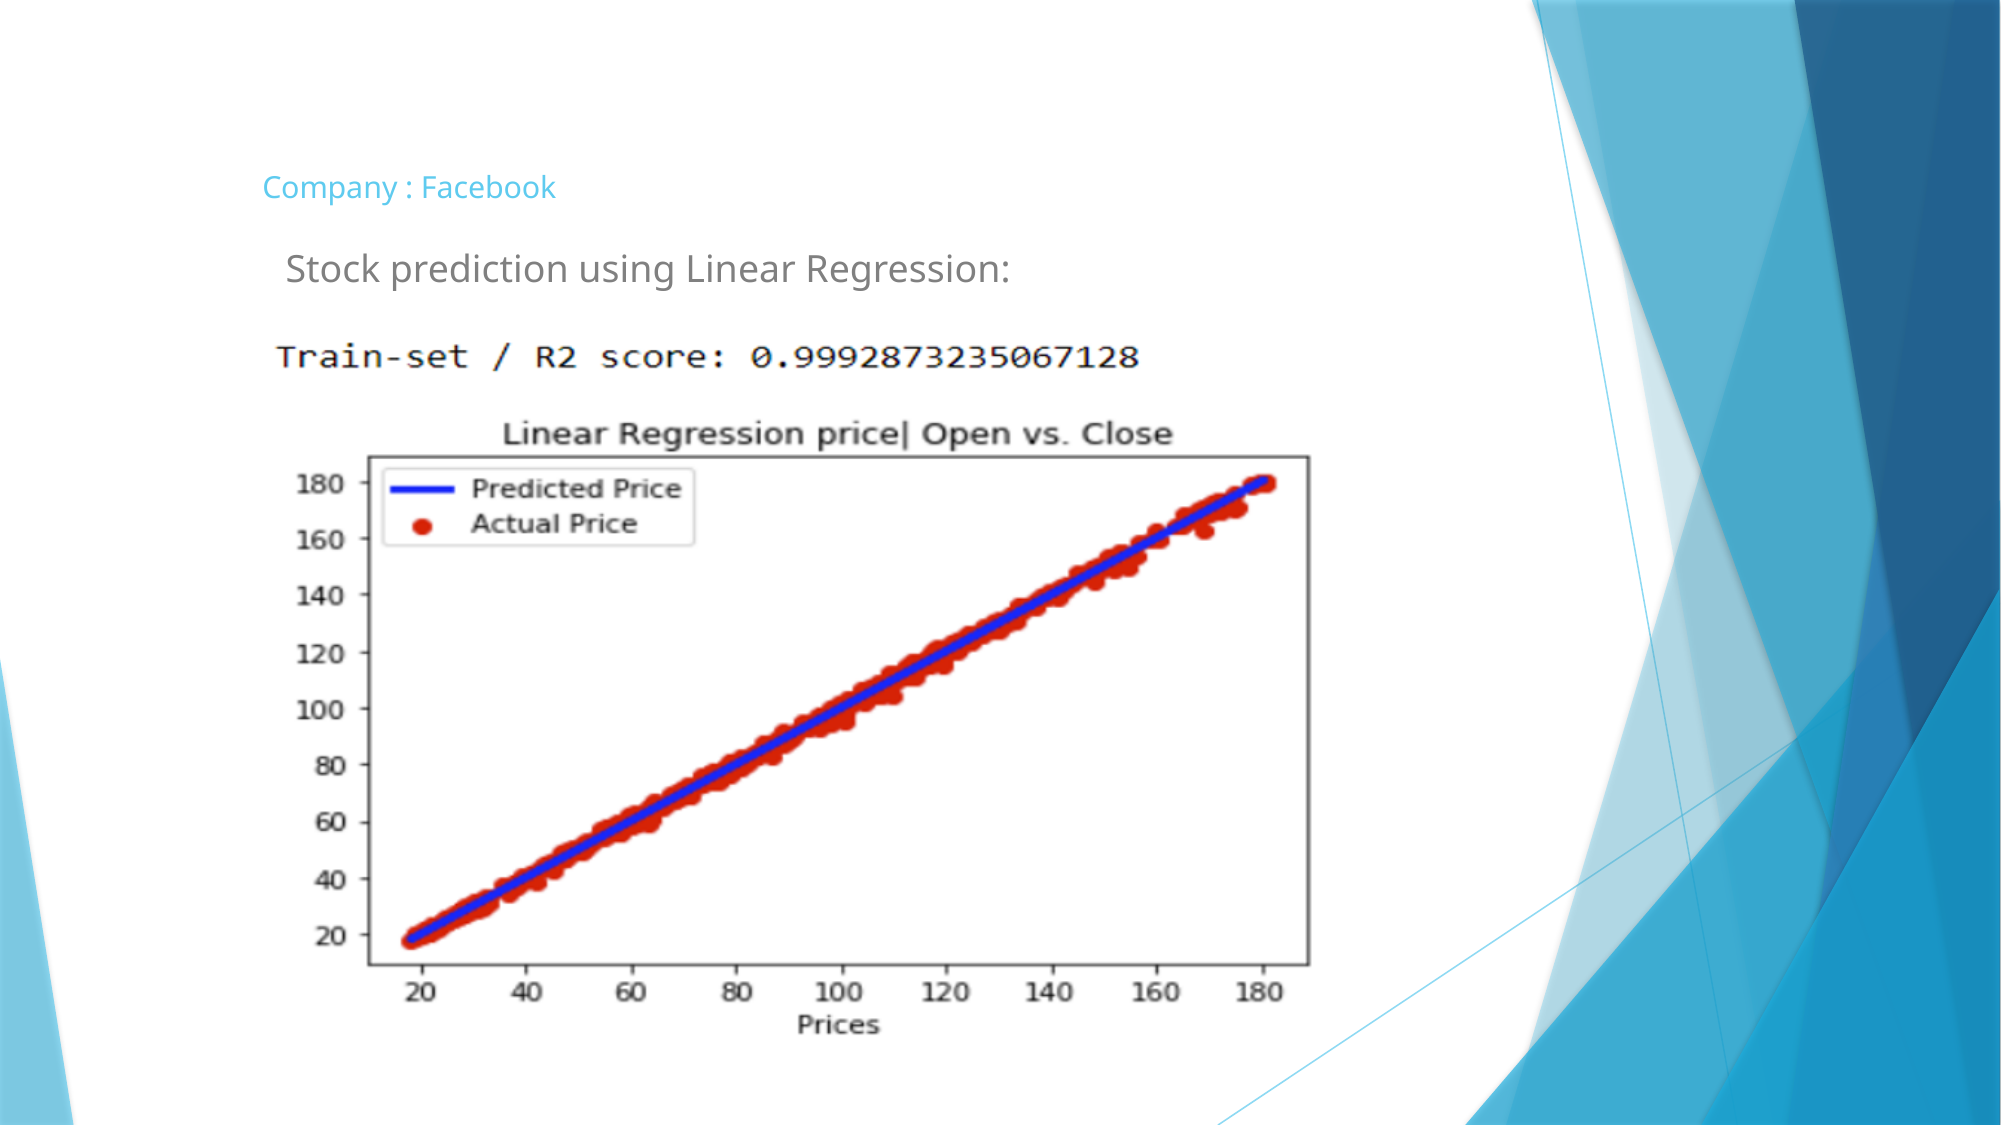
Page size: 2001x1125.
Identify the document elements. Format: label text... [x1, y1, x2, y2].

list Stock prediction using Linear Regression: [270, 237, 1545, 945]
picture [270, 336, 1326, 1048]
title Company : Facebook [247, 160, 1522, 213]
